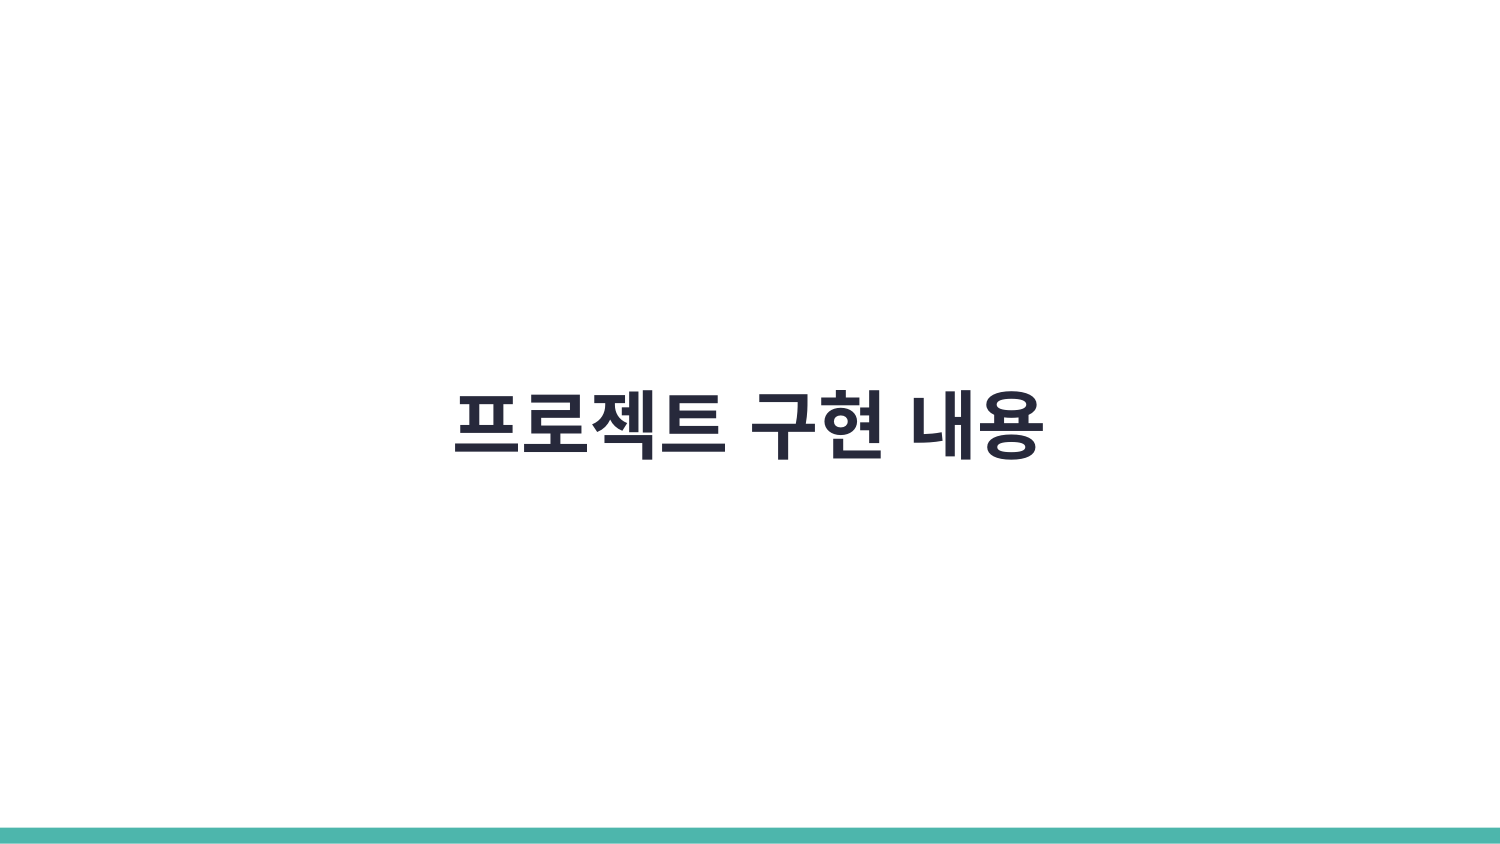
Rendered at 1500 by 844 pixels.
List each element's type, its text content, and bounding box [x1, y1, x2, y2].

title 프로젝트 구현 내용 [51, 363, 1449, 480]
